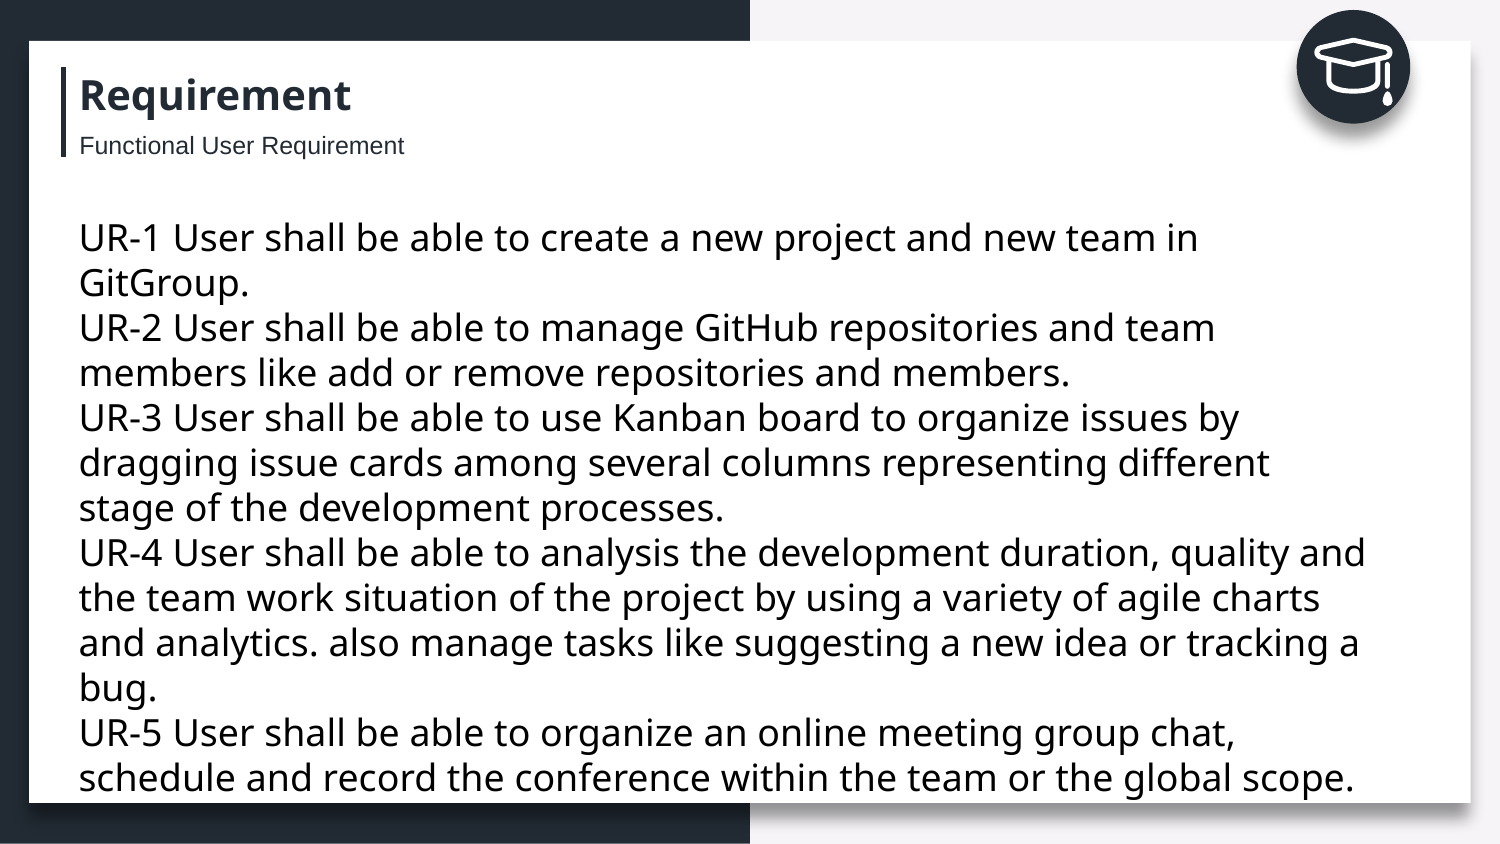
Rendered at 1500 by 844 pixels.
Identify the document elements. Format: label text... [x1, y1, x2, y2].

text_box Functional User Requirement [64, 121, 421, 167]
text_box Requirement [63, 61, 367, 177]
text_box UR-1 User shall be able to create a new project and new team in GitGroup. UR-2 User shall be able to manage GitHub repositories and team members like add or remove repositories and members. UR-3 User shall be able to use Kanban board to organize issues by dragging issue cards among several columns representing different stage of the development processes. UR-4 User shall be able to analysis the development duration, quality and the team work situation of the project by using a variety of agile charts and analytics. also manage tasks like suggesting a new idea or tracking a bug. UR-5 User shall be able to organize an online meeting group chat, schedule and record the conference within the team or the global scope. [63, 206, 1391, 807]
